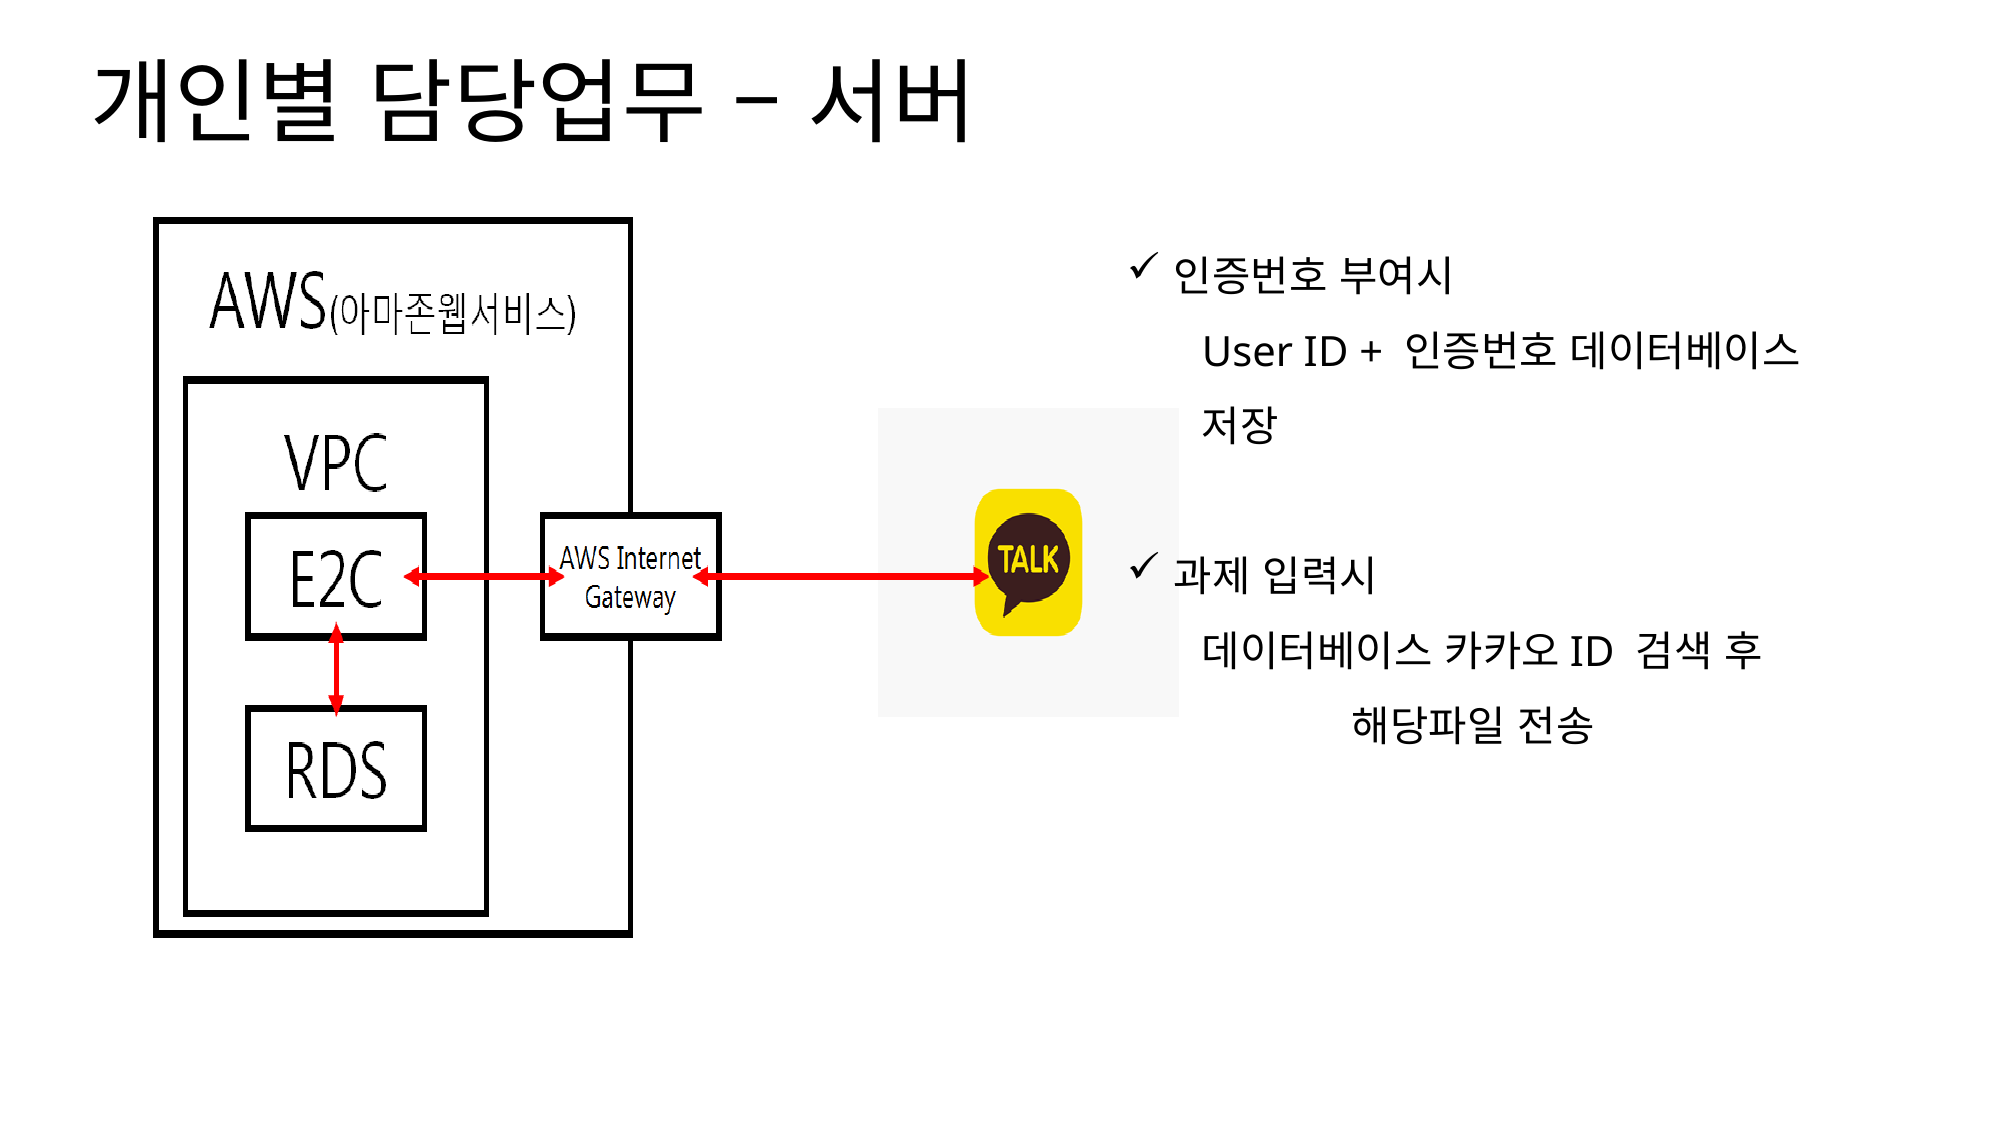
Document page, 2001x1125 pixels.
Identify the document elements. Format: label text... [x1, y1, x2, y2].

text_box 인증번호 부여시 User ID + 인증번호 데이터베이스 저장 과제 입력시 데이터베이스 카카오ID 검색 후 해당파일 전송 [1179, 217, 1893, 825]
text_box 개인별 담당업무 – 서버 [74, 24, 1425, 188]
picture [152, 217, 1179, 938]
